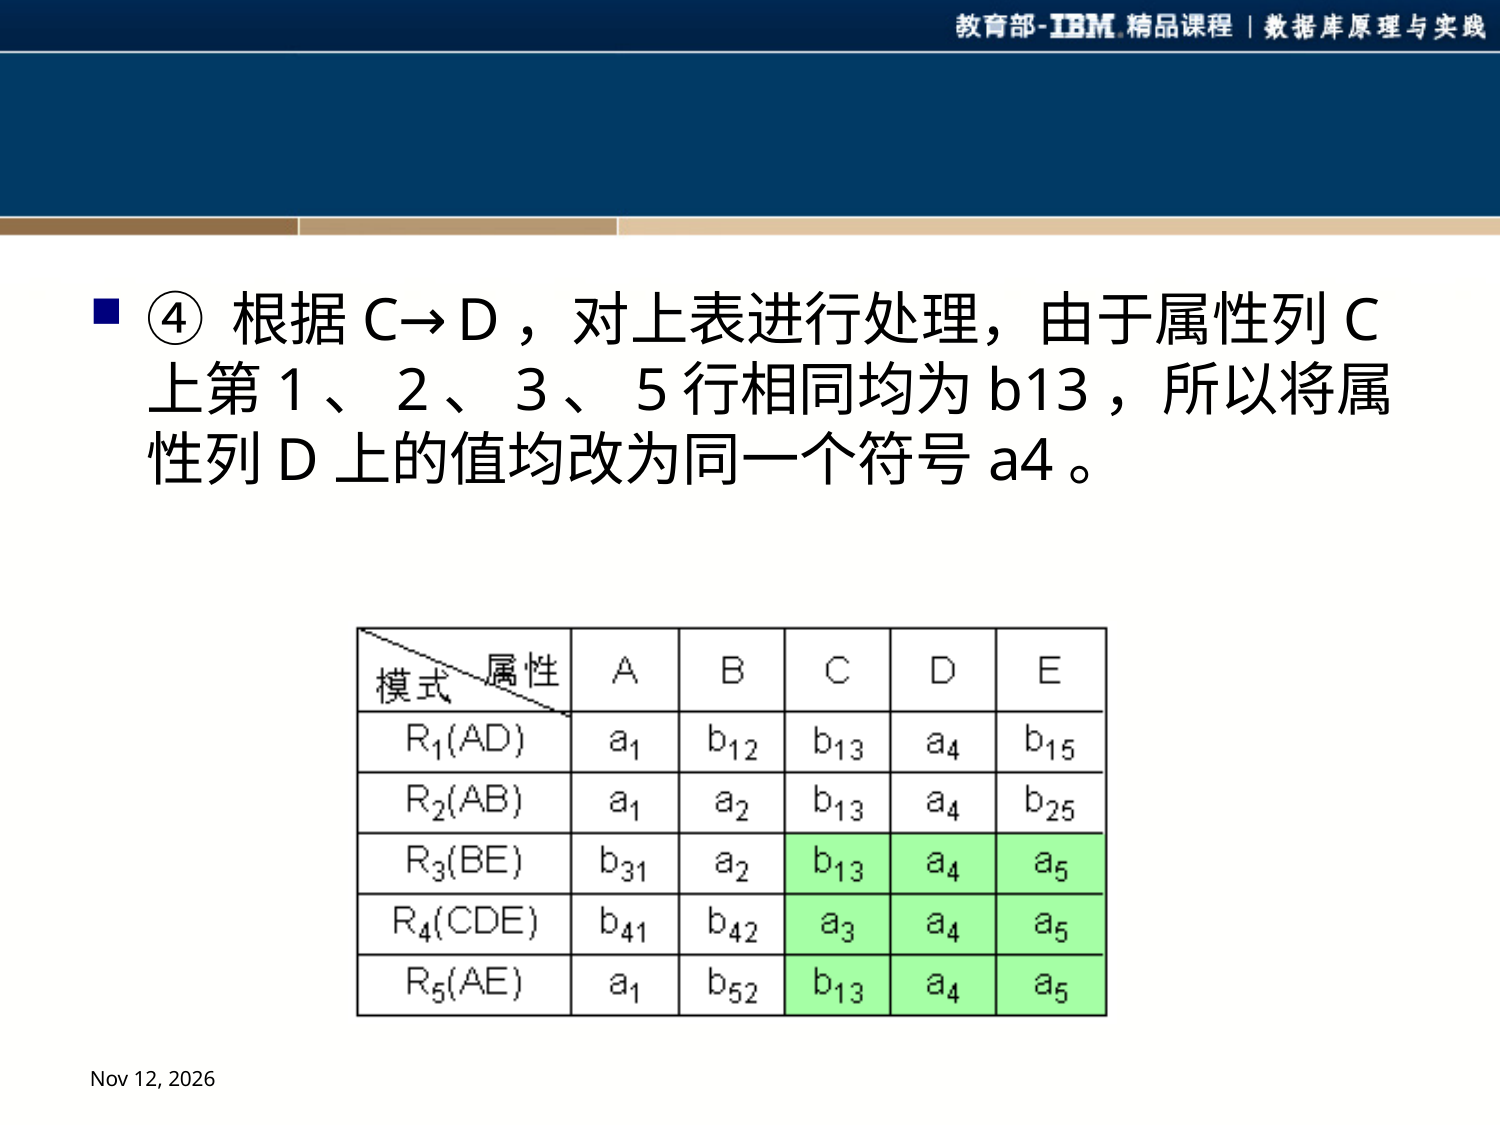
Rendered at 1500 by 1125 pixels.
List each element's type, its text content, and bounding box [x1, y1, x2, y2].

picture [0, 0, 1500, 1125]
list ④ 根据C→D，对上表进行处理，由于属性列C上第1、2、3、5行相同均为b13，所以将属性列D上的值均改为同一个符号a4。 [75, 275, 1425, 1032]
